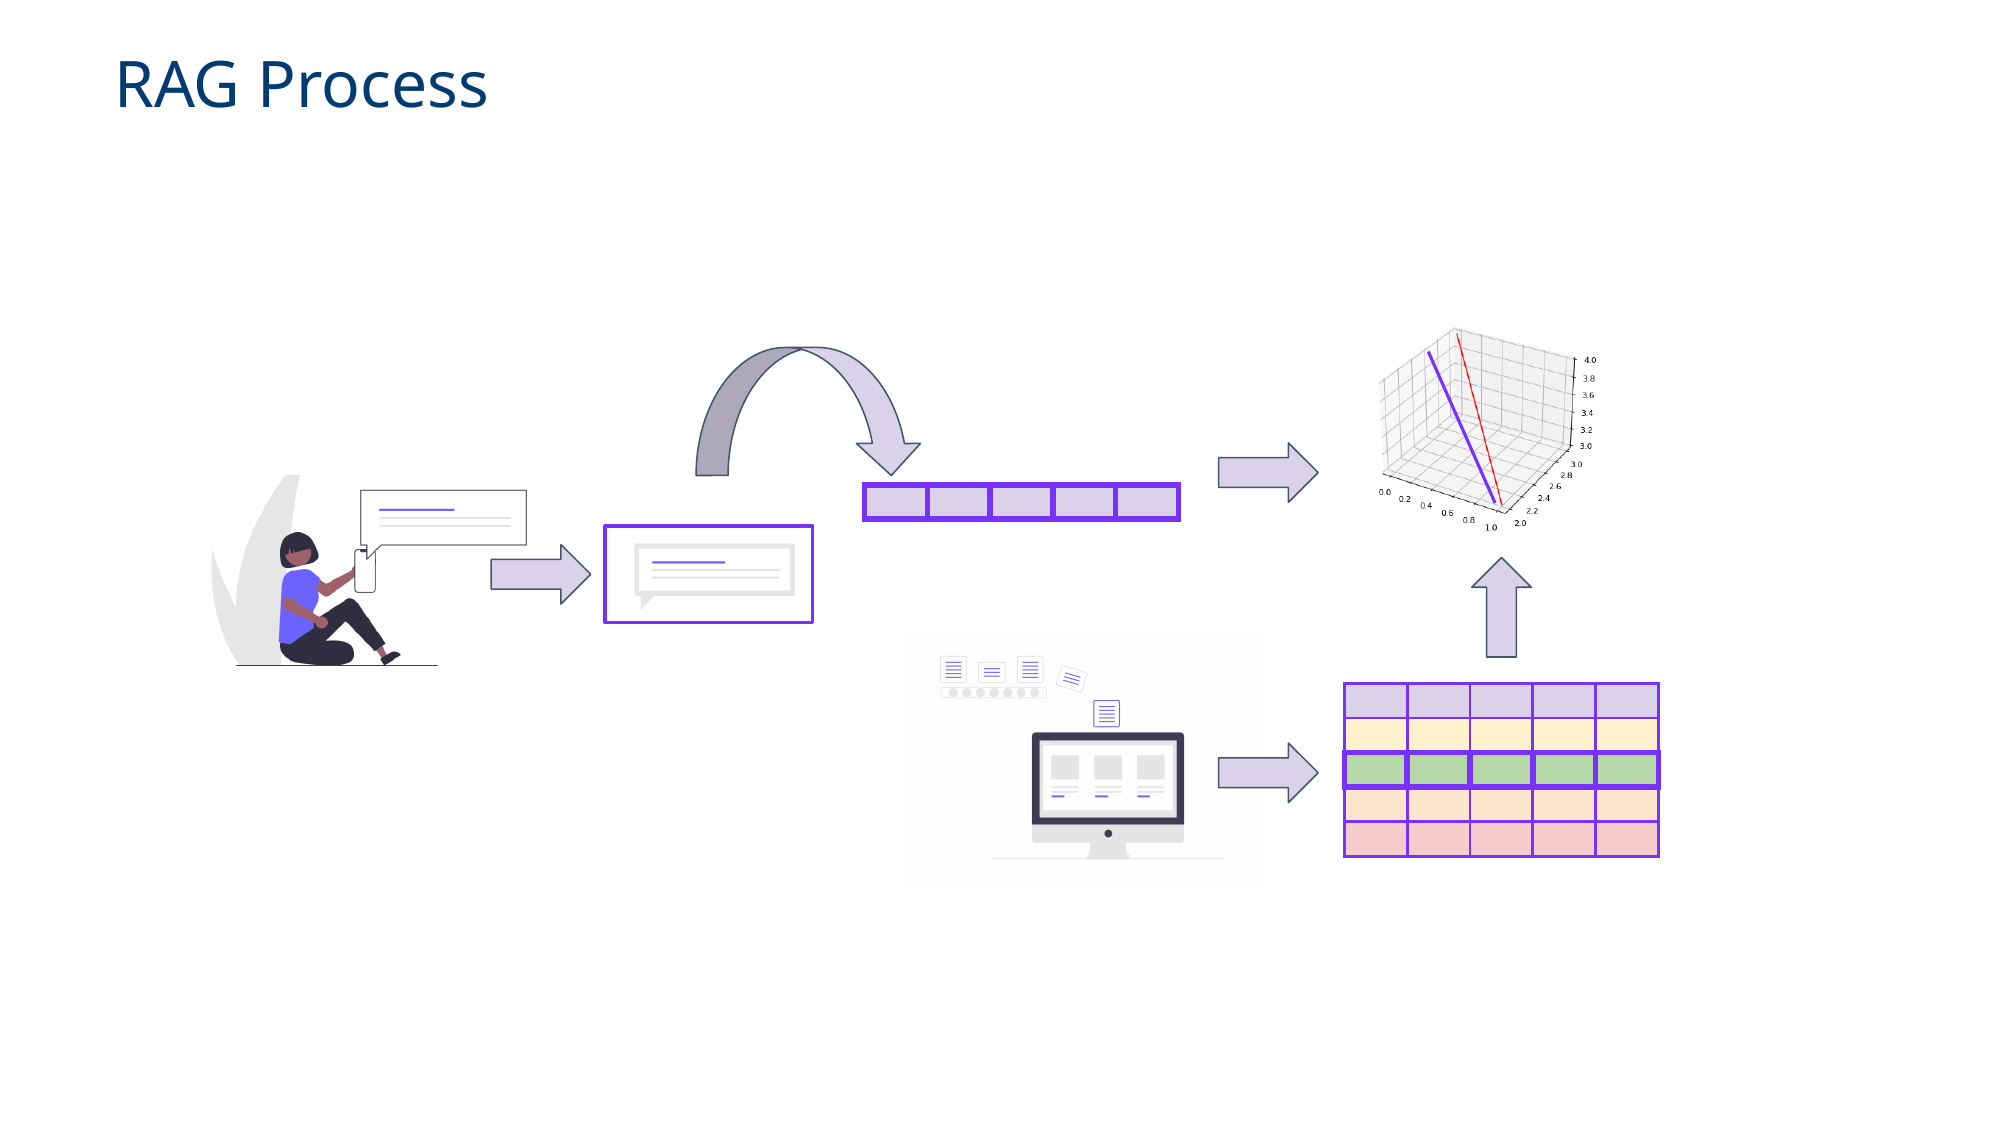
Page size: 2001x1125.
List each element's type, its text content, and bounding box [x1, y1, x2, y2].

table_cell [1598, 755, 1656, 784]
table_cell [1409, 823, 1469, 855]
table_cell [1534, 790, 1594, 820]
table_cell [1471, 790, 1531, 820]
picture [148, 475, 535, 708]
table_cell [1347, 755, 1404, 784]
table_header [1471, 685, 1531, 717]
table_header [867, 488, 925, 516]
title RAG Process [99, 36, 1900, 131]
table_cell [1534, 823, 1594, 855]
text_box [1471, 558, 1532, 657]
table_header [1346, 685, 1406, 717]
picture [900, 629, 1264, 886]
table_cell [1471, 719, 1531, 750]
table_header [1409, 685, 1469, 717]
table_cell [1346, 719, 1406, 750]
table_header [1056, 488, 1113, 516]
picture [606, 527, 812, 621]
text_box [535, 544, 591, 605]
table_header [1534, 685, 1594, 717]
table_header [1118, 488, 1176, 516]
table_header [993, 488, 1050, 516]
table_cell [1346, 823, 1406, 855]
table_header [1597, 685, 1657, 717]
table_cell [1597, 823, 1657, 855]
table_header [930, 488, 987, 516]
text_box [1264, 743, 1319, 803]
table_cell [1473, 755, 1530, 784]
table_cell [1410, 755, 1467, 784]
picture [1282, 275, 1659, 558]
table_cell [1346, 790, 1406, 820]
table_cell [1597, 719, 1657, 750]
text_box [1428, 351, 1496, 504]
table_cell [1409, 790, 1469, 820]
table_cell [1534, 719, 1594, 750]
text_box [1218, 457, 1282, 488]
table_cell [1597, 790, 1657, 820]
table_cell [1536, 755, 1593, 784]
text_box [696, 347, 921, 476]
table_cell [1409, 719, 1469, 750]
table_cell [1471, 823, 1531, 855]
